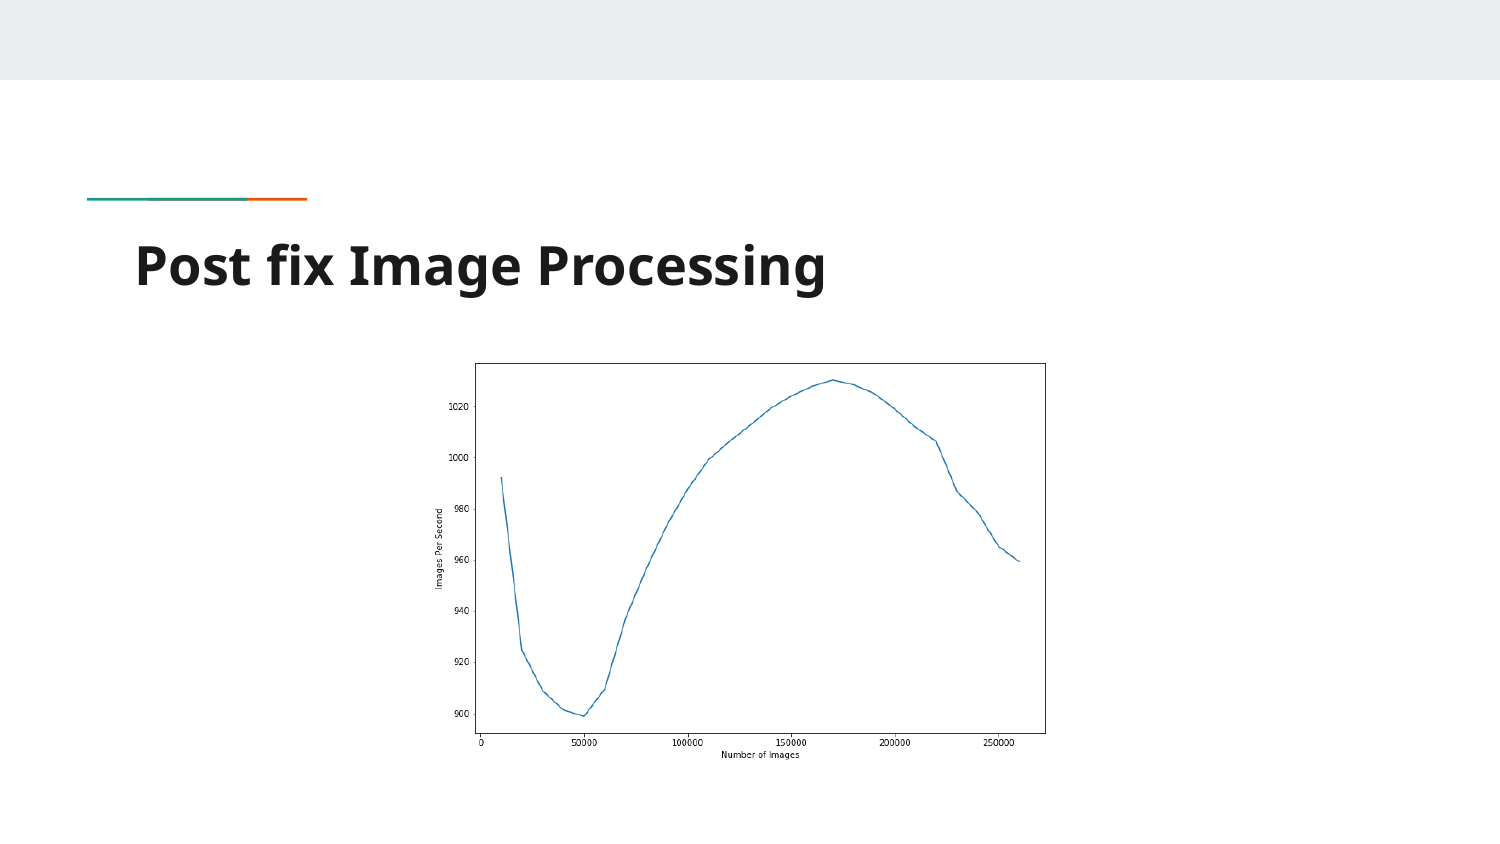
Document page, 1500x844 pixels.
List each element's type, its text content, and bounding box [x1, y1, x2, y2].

title Post fix Image Processing [119, 216, 1381, 305]
picture [382, 303, 1118, 794]
